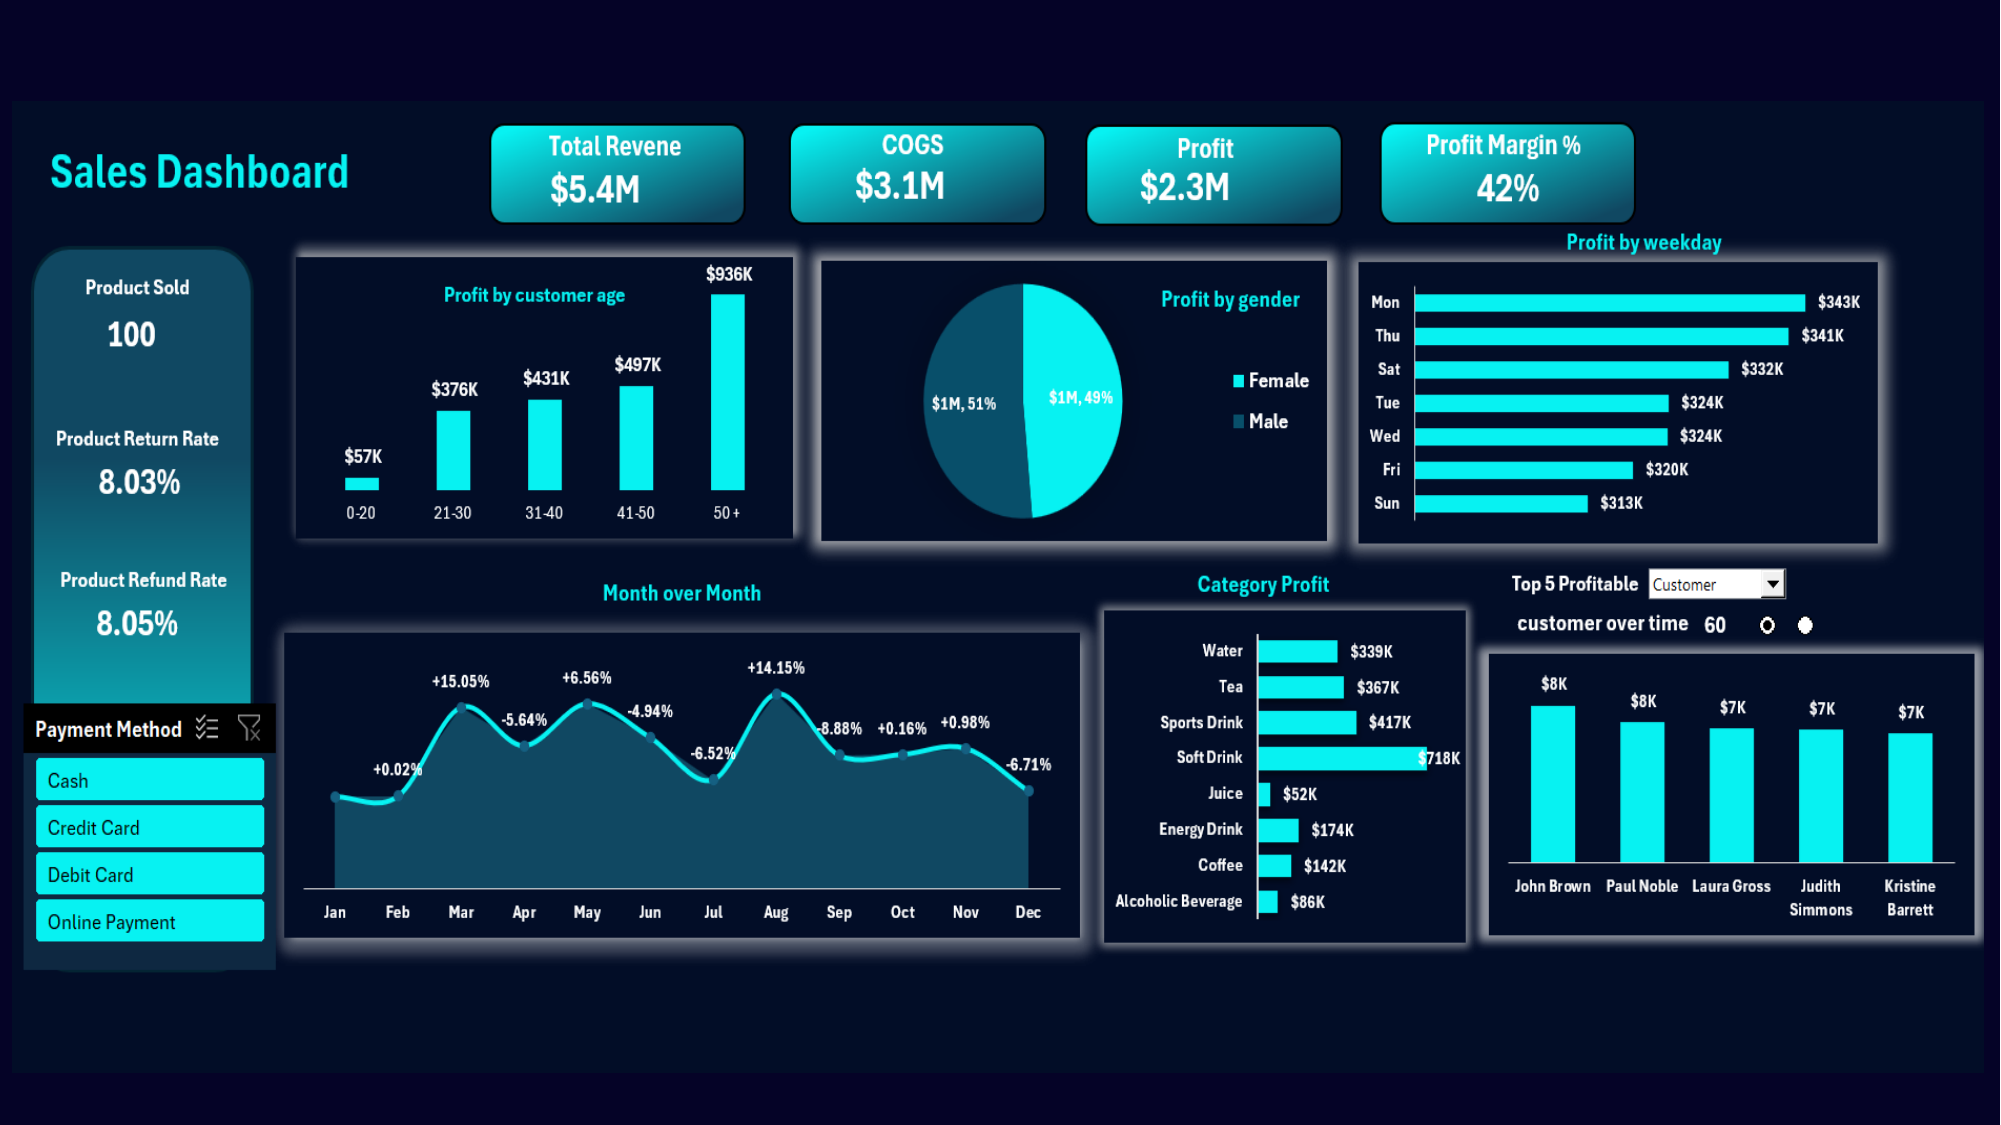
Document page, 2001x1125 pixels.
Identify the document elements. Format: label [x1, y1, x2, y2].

picture [12, 101, 1984, 1073]
